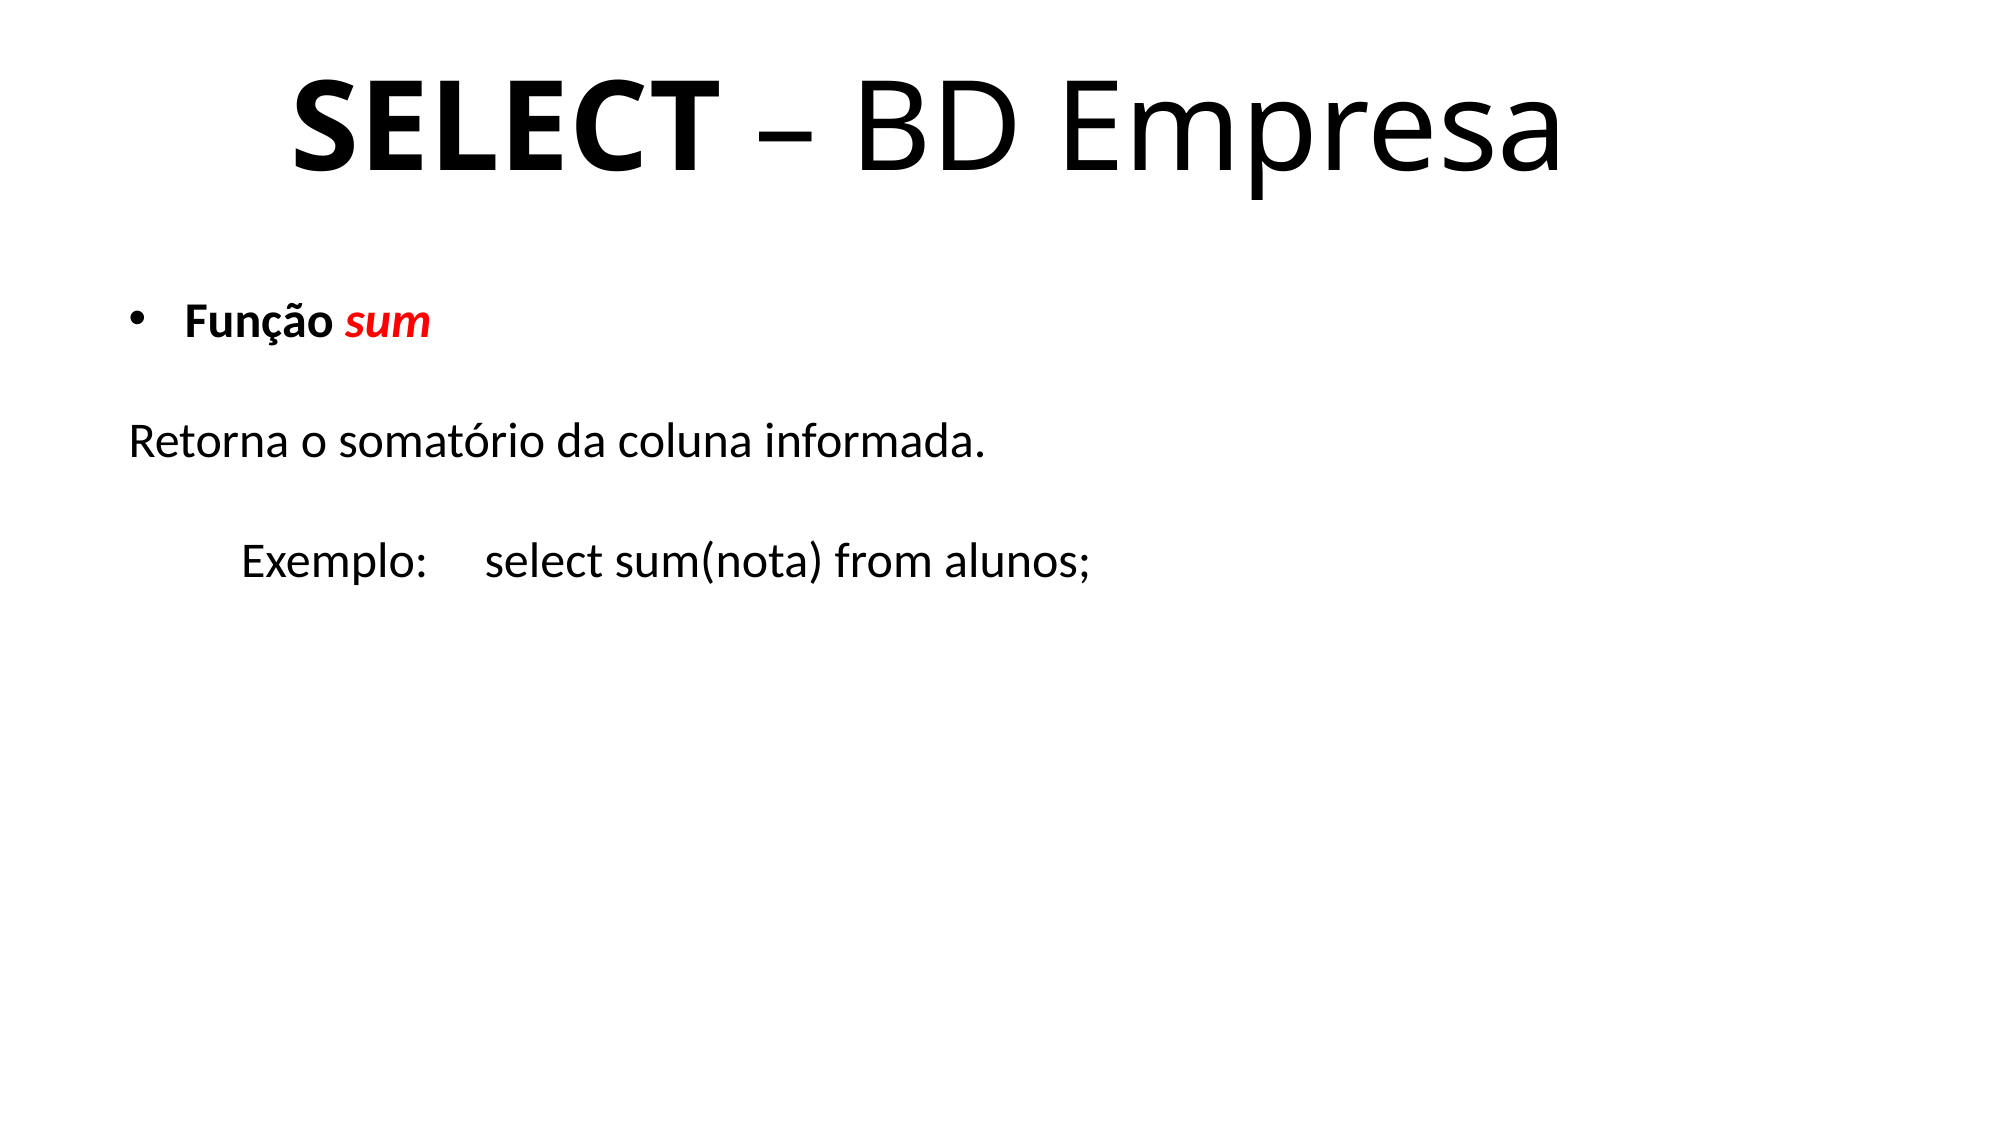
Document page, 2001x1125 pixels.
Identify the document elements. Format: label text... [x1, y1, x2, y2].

text_box Função sum Retorna o somatório da coluna informada. Exemplo: select sum(nota) from alunos; [113, 279, 1605, 655]
title SELECT – BD Empresa [179, 38, 1680, 205]
